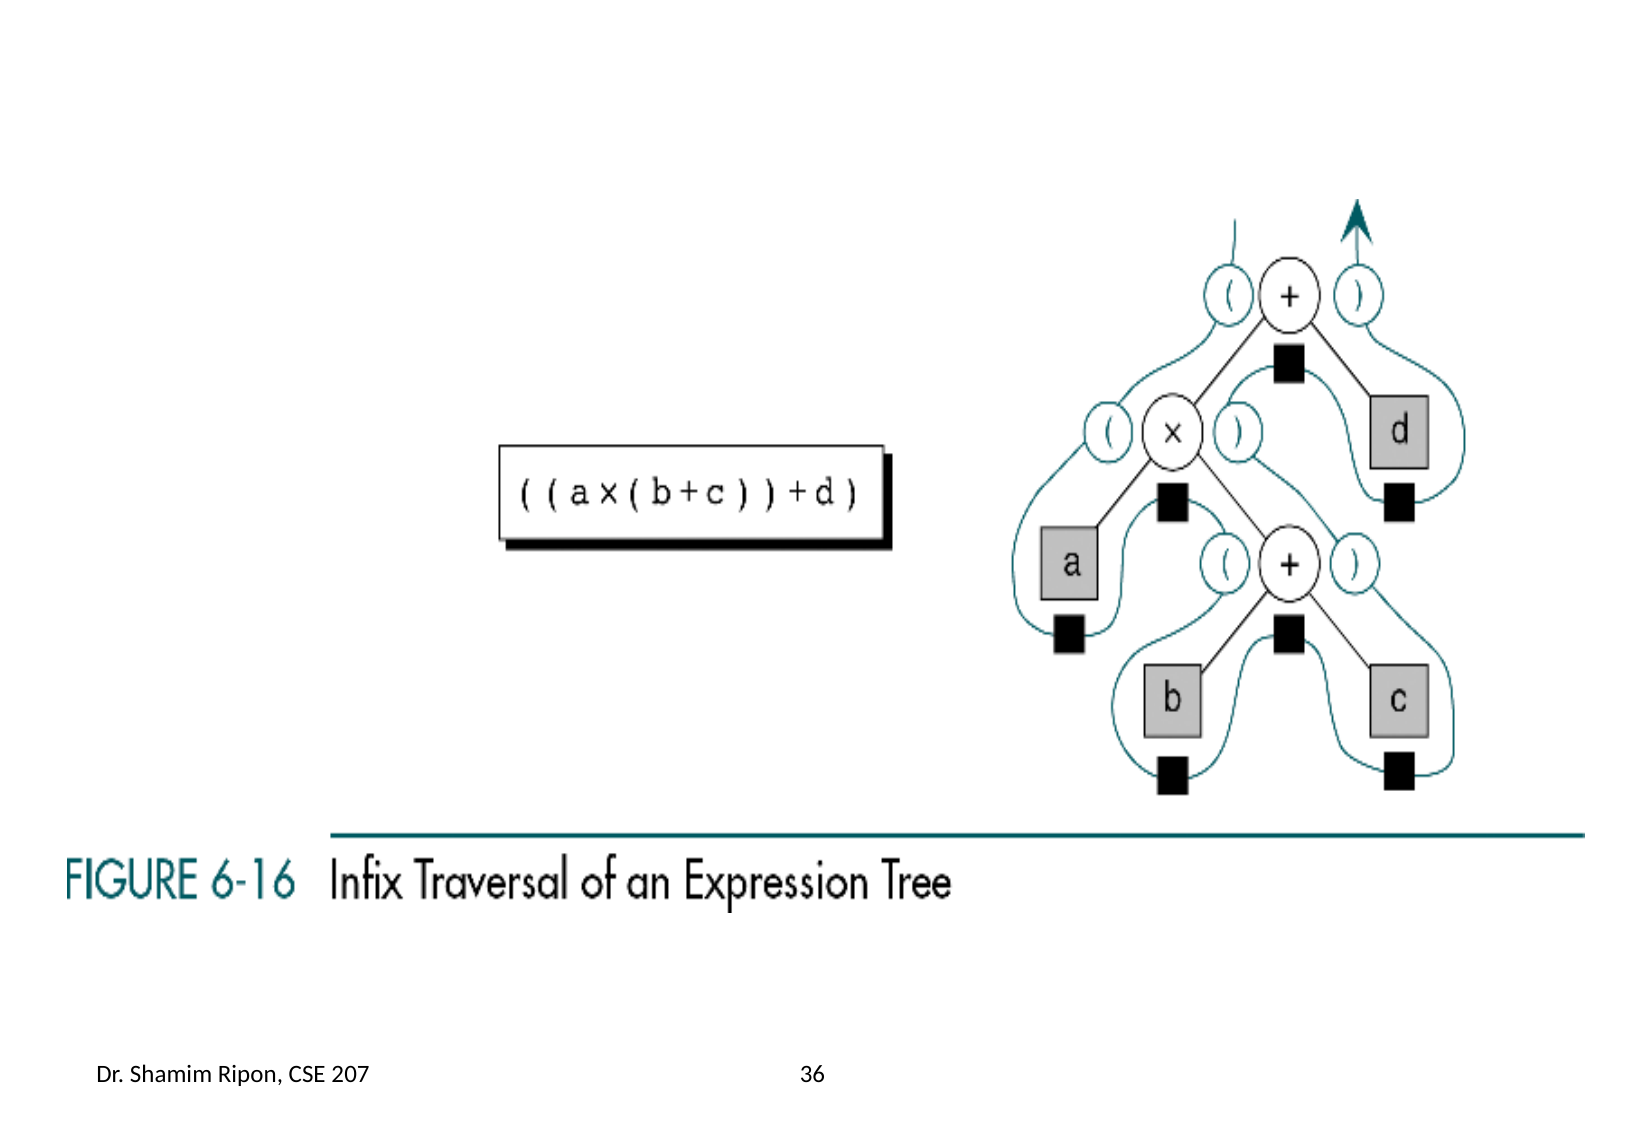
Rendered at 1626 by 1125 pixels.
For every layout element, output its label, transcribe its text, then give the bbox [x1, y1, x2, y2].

footer Dr. Shamim Ripon, CSE 207 [81, 1042, 461, 1103]
picture [67, 199, 1585, 913]
slide_number 36 [555, 1042, 1070, 1103]
